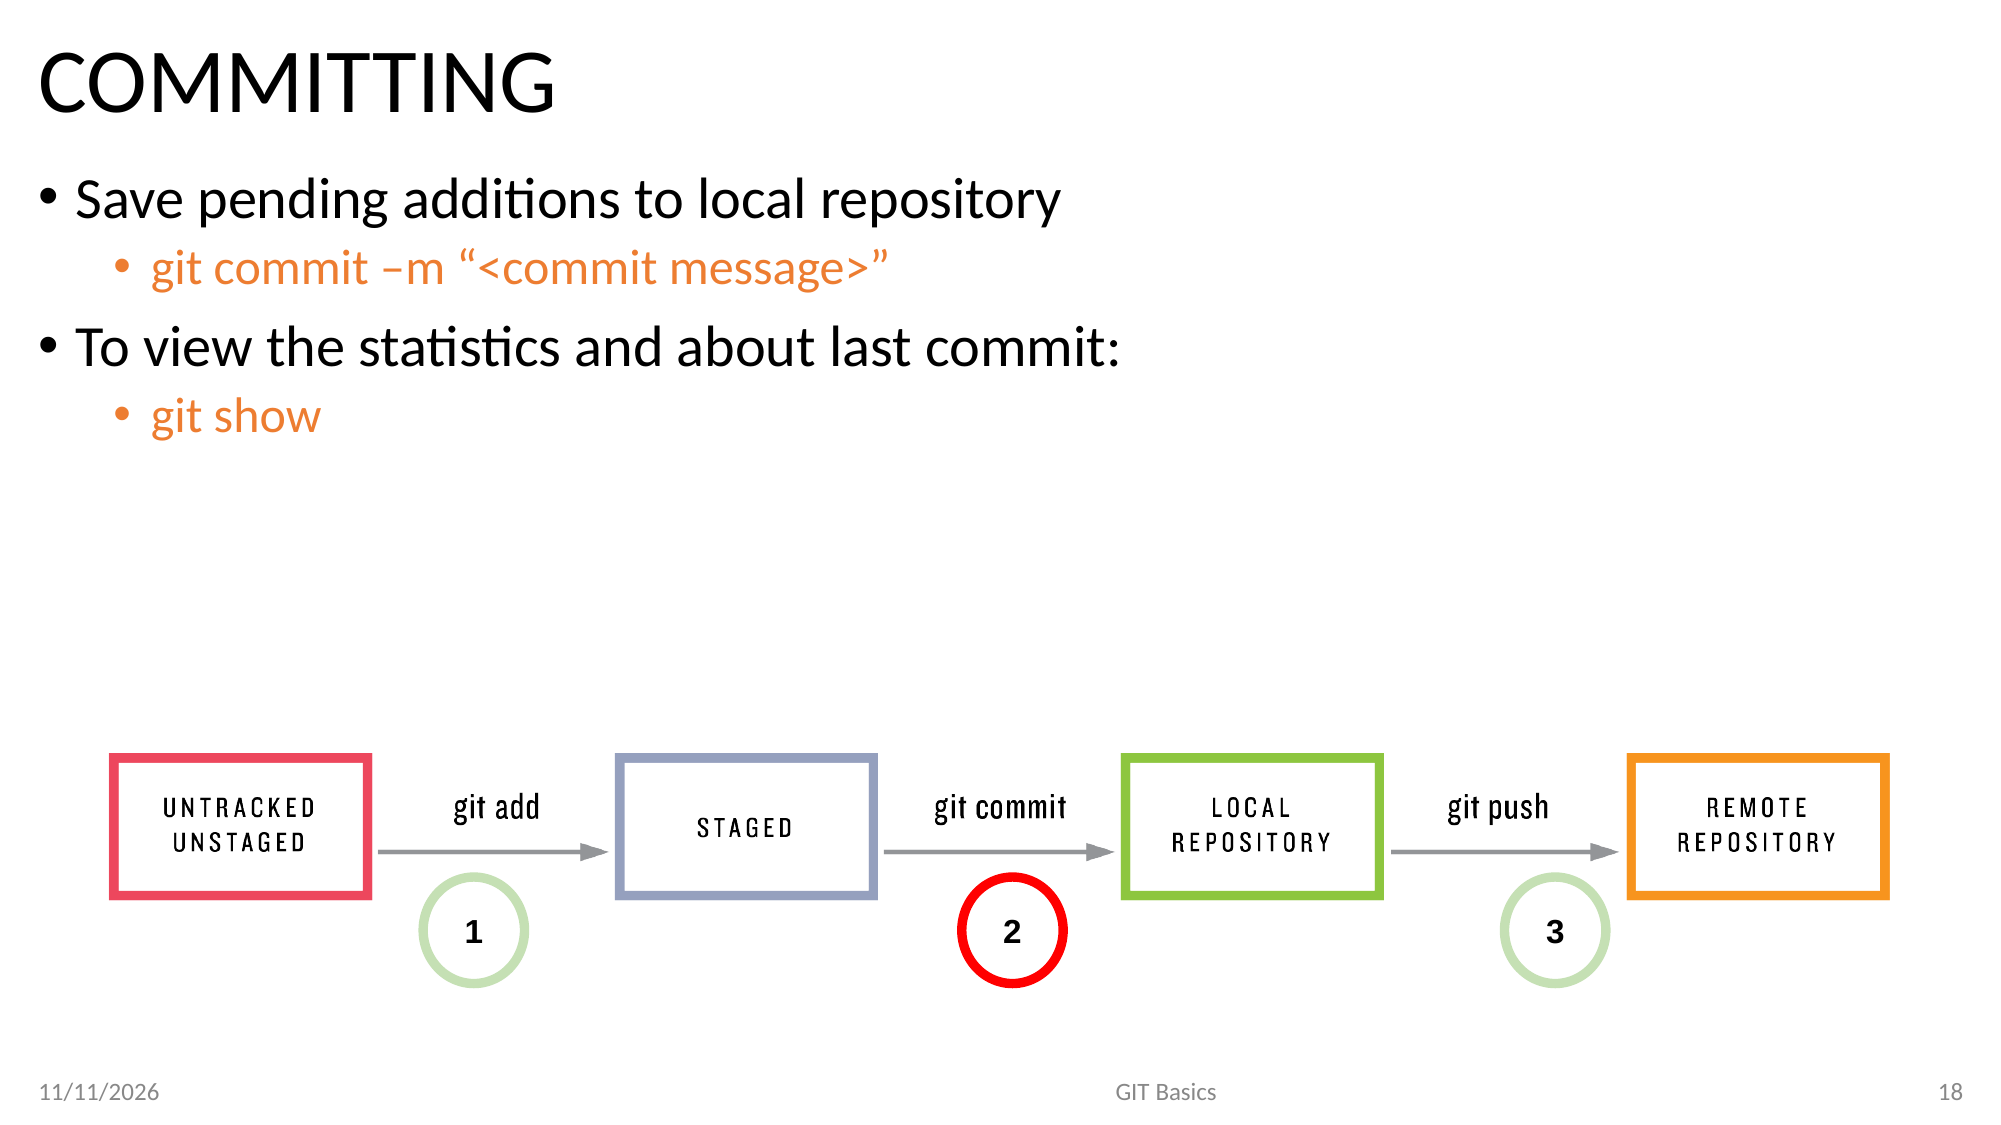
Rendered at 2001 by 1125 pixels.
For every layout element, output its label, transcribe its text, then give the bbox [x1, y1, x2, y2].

slide_number 18 [1859, 1060, 1979, 1121]
title COMMITTING [23, 23, 1979, 143]
footer GIT Basics [483, 1060, 1850, 1121]
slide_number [23, 1060, 474, 1121]
list Save pending additions to local repository git commit –m “<commit message>” To view the statistics and about last commit: git show [23, 160, 1979, 1025]
picture [87, 641, 1914, 1025]
